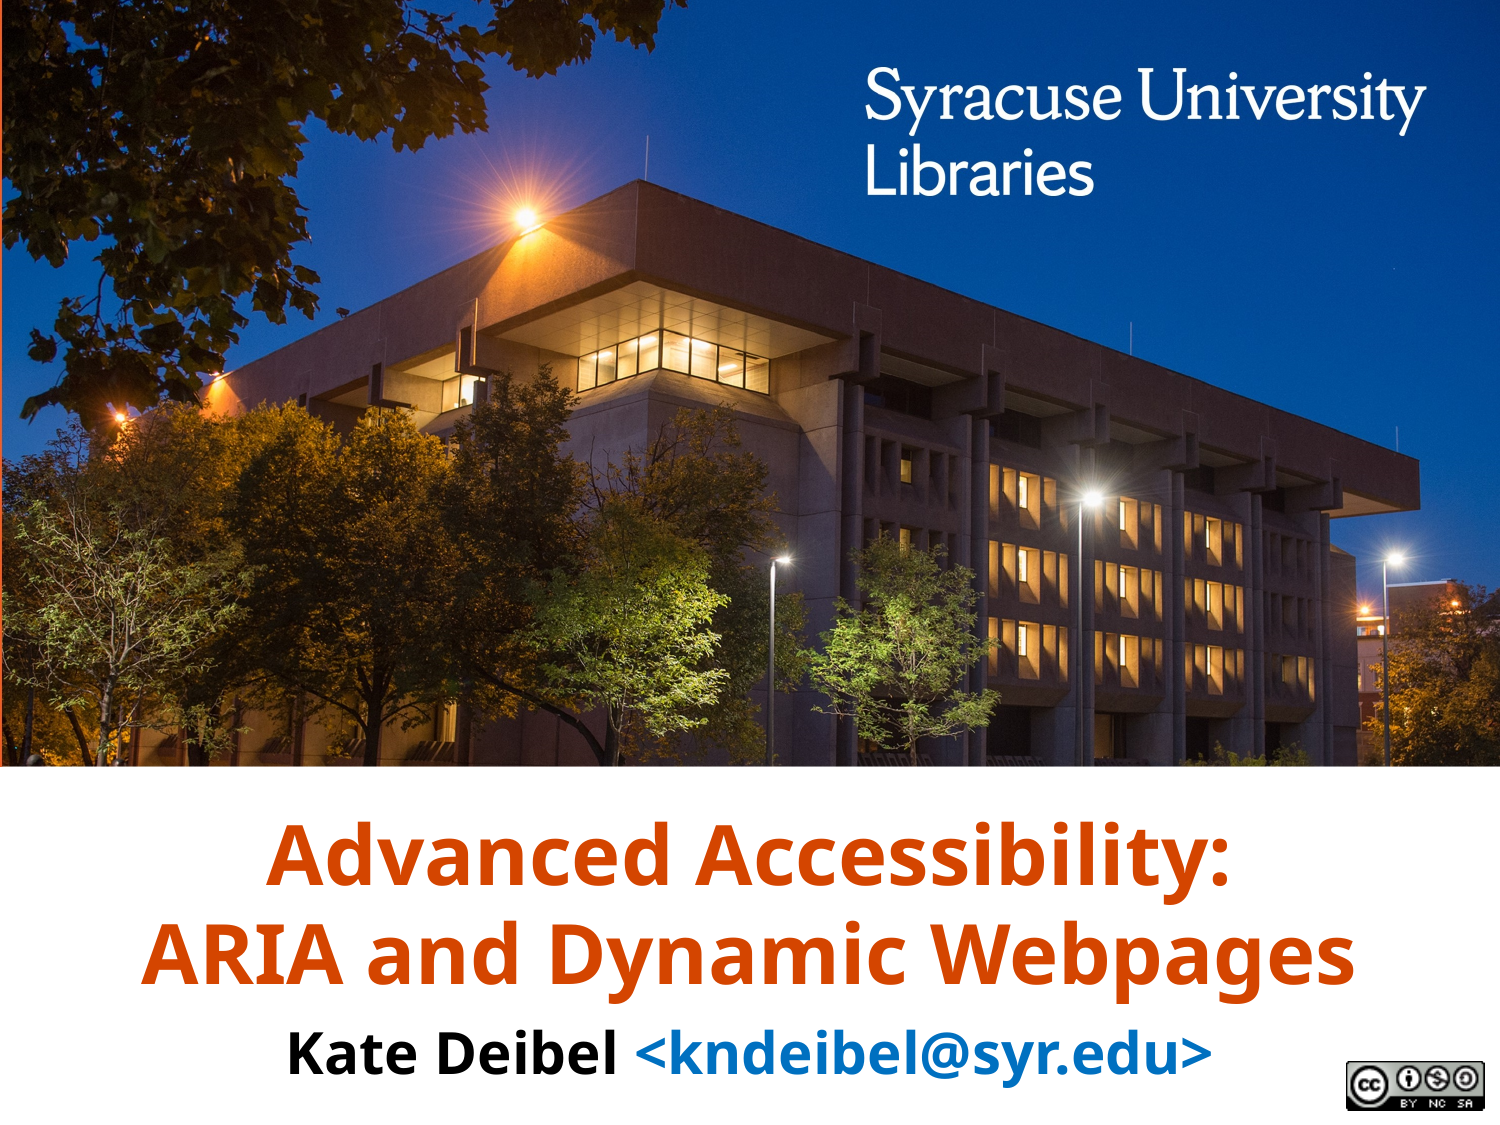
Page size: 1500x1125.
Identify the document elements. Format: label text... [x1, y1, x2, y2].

picture [0, 0, 1500, 766]
picture [1346, 1061, 1485, 1111]
subtitle Kate Deibel <kndeibel@syr.edu> [0, 970, 1500, 1125]
title Advanced Accessibility: ARIA and Dynamic Webpages [0, 766, 1500, 970]
